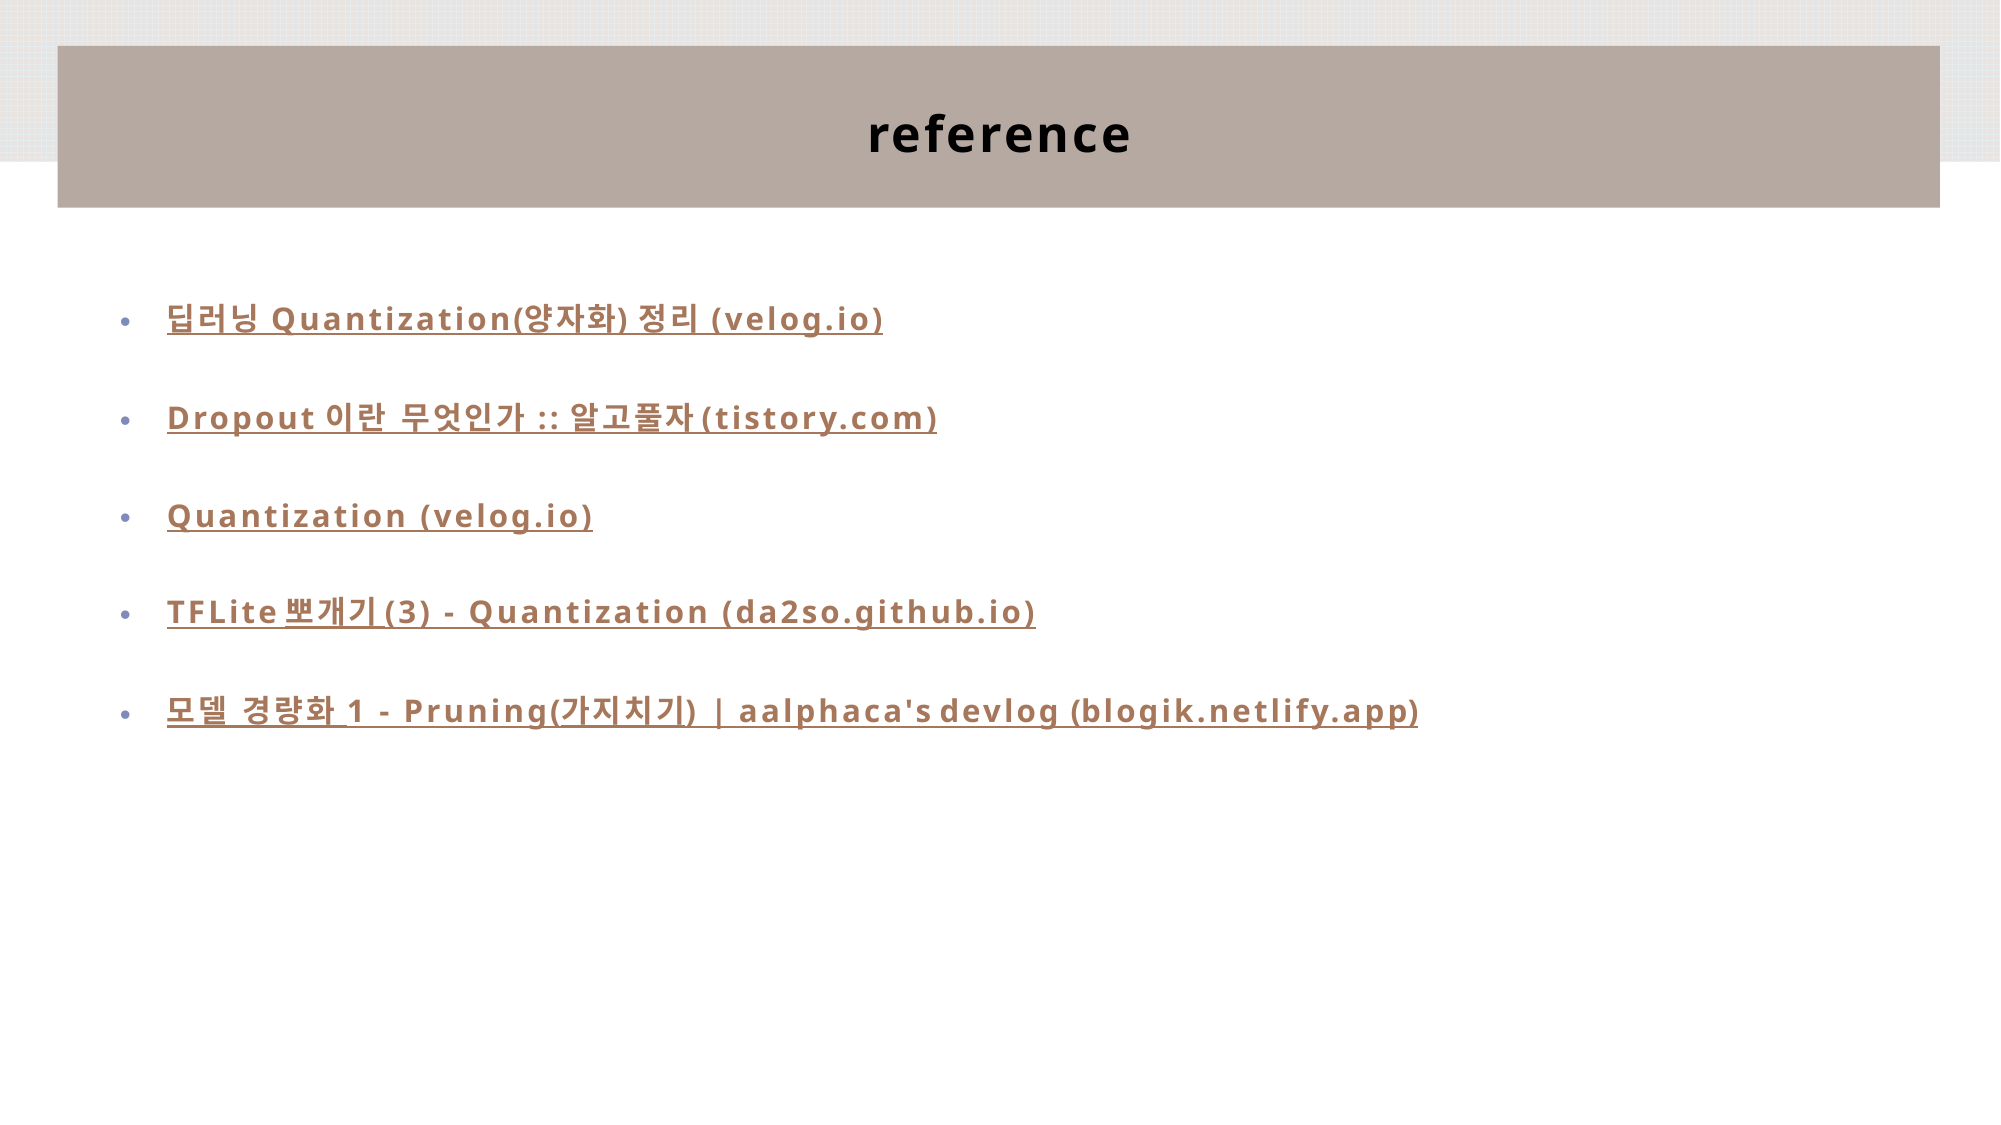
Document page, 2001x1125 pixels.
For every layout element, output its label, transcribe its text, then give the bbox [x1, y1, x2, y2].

list 딥러닝 Quantization(양자화) 정리 (velog.io) Dropout 이란 무엇인가 :: 알고풀자 (tistory.com) Quantization (velog.io) TFLite 뽀개기 (3) - Quantization (da2so.github.io) 모델 경량화 1 - Pruning(가지치기) | aalphaca's devlog (blogik.netlify.app) [104, 268, 1894, 1014]
title reference [104, 78, 1894, 192]
